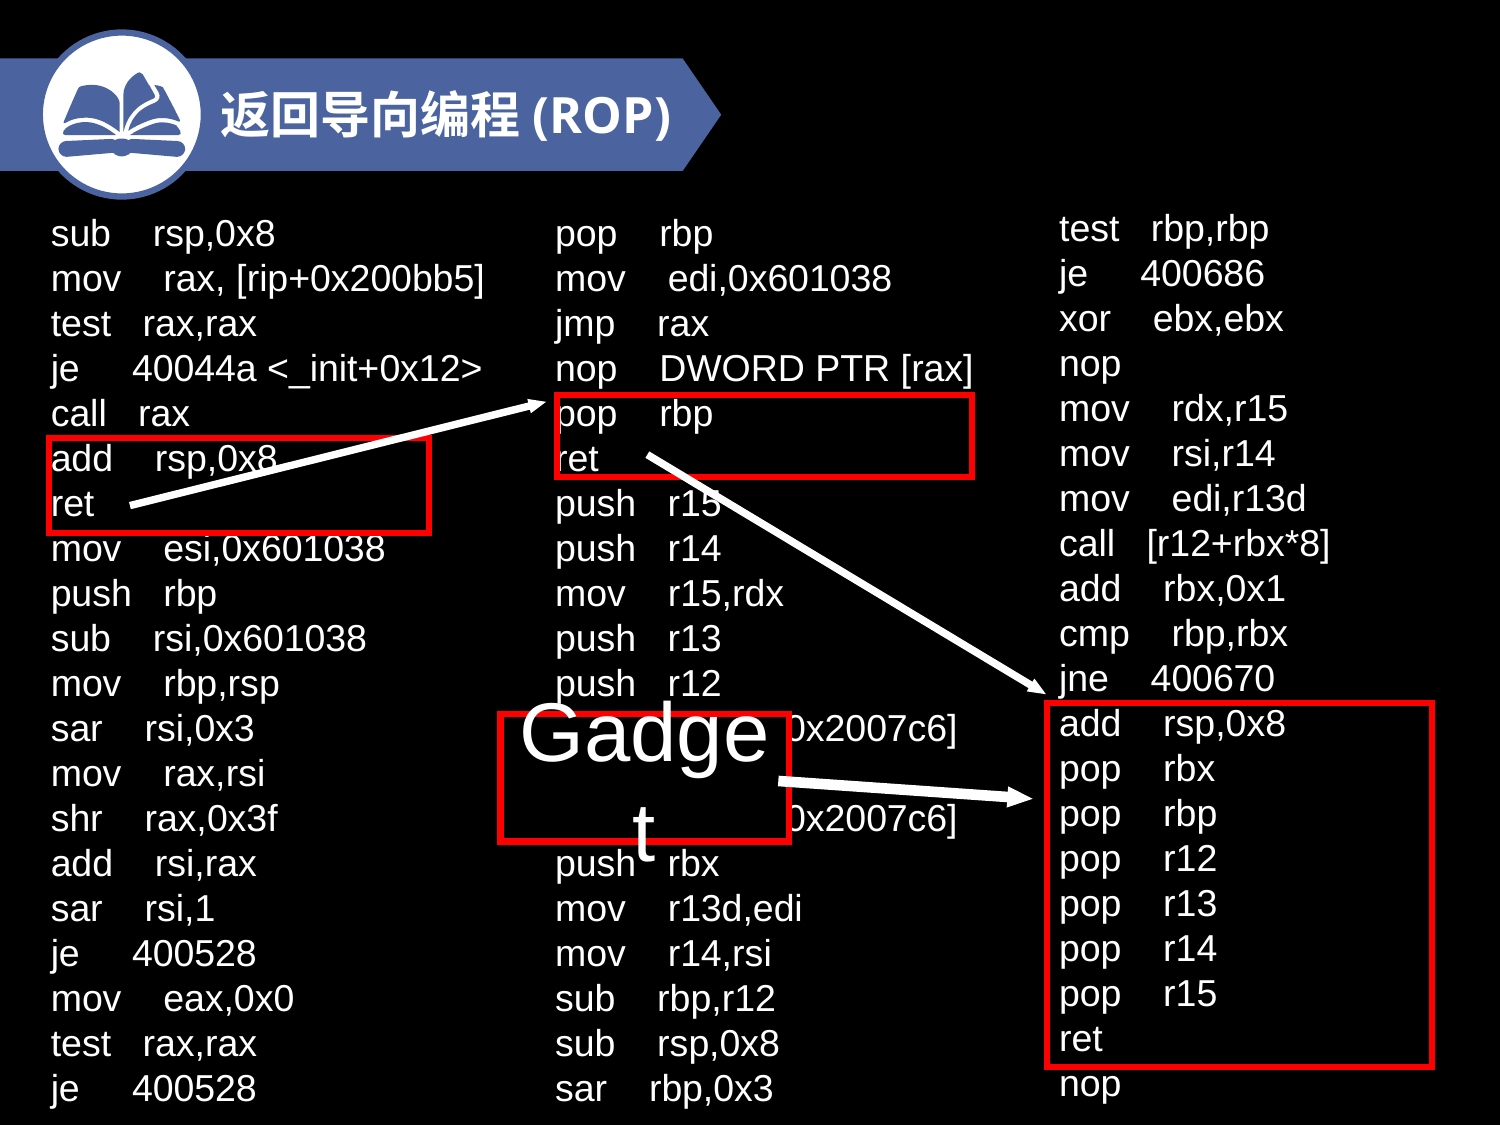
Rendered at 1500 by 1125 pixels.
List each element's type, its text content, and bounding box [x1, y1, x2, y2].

text_box pop rbp mov edi,0x601038 jmp rax nop DWORD PTR [rax] pop rbp ret push r15 push r14 mov r15,rdx push r13 push r12 lea r12,[rip+0x2007c6] push rbp lea rbp,[rip+0x2007c6] push rbx mov r13d,edi mov r14,rsi sub rbp,r12 sub rsp,0x8 sar rbp,0x3 [540, 201, 989, 789]
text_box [58, 72, 186, 157]
text_box sub rsp,0x8 mov rax, [rip+0x200bb5] test rax,rax je 40044a <_init+0x12> call rax add rsp,0x8 ret mov esi,0x601038 push rbp sub rsi,0x601038 mov rbp,rsp sar rsi,0x3 mov rax,rsi shr rax,0x3f add rsi,rax sar rsi,1 je 400528 mov eax,0x0 test rax,rax je 400528 [36, 201, 500, 1117]
text_box [38, 31, 205, 198]
text_box [776, 774, 1036, 810]
text_box [0, 57, 60, 172]
text_box [127, 397, 549, 511]
text_box [48, 437, 430, 534]
text_box 返回导向编程(ROP) [206, 75, 686, 151]
text_box test rbp,rbp je 400686 xor ebx,ebx nop mov rdx,r15 mov rsi,r14 mov edi,r13d call [r12+rbx*8] add rbx,0x1 cmp rbp,rbx jne 400670 add rsp,0x8 pop rbx pop rbp pop r12 pop r13 pop r14 pop r15 ret nop [1044, 196, 1346, 1112]
text_box Gadget [499, 713, 790, 843]
text_box [556, 394, 973, 478]
text_box [1046, 702, 1433, 1068]
text_box [183, 57, 723, 175]
text_box [643, 449, 1049, 696]
text_box pop rbp mov edi,0x601038 jmp rax nop DWORD PTR [rax] pop rbp ret push r15 push r14 mov r15,rdx push r13 push r12 lea r12,[rip+0x2007c6] push rbp lea rbp,[rip+0x2007c6] push rbx mov r13d,edi mov r14,rsi sub rbp,r12 sub rsp,0x8 sar rbp,0x3 [540, 789, 989, 1117]
text_box [0, 0, 1500, 1125]
